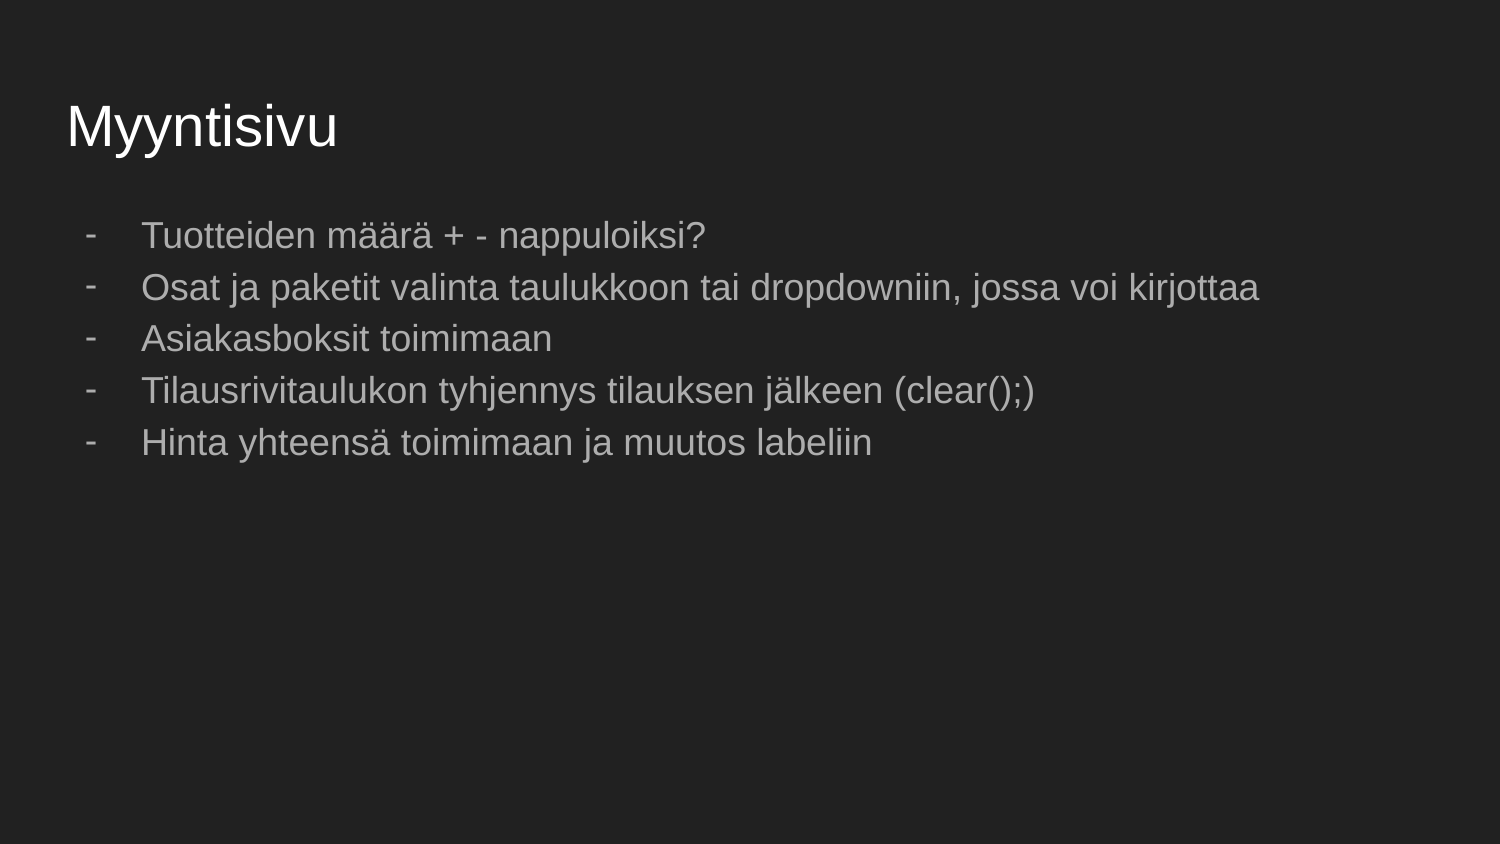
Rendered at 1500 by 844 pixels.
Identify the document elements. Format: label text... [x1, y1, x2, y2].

title Myyntisivu [51, 72, 1449, 167]
list Tuotteiden määrä + - nappuloiksi? Osat ja paketit valinta taulukkoon tai dropdowniin, jossa voi kirjottaa Asiakasboksit toimimaan Tilausrivitaulukon tyhjennys tilauksen jälkeen (clear();) Hinta yhteensä toimimaan ja muutos labeliin [51, 189, 1449, 750]
